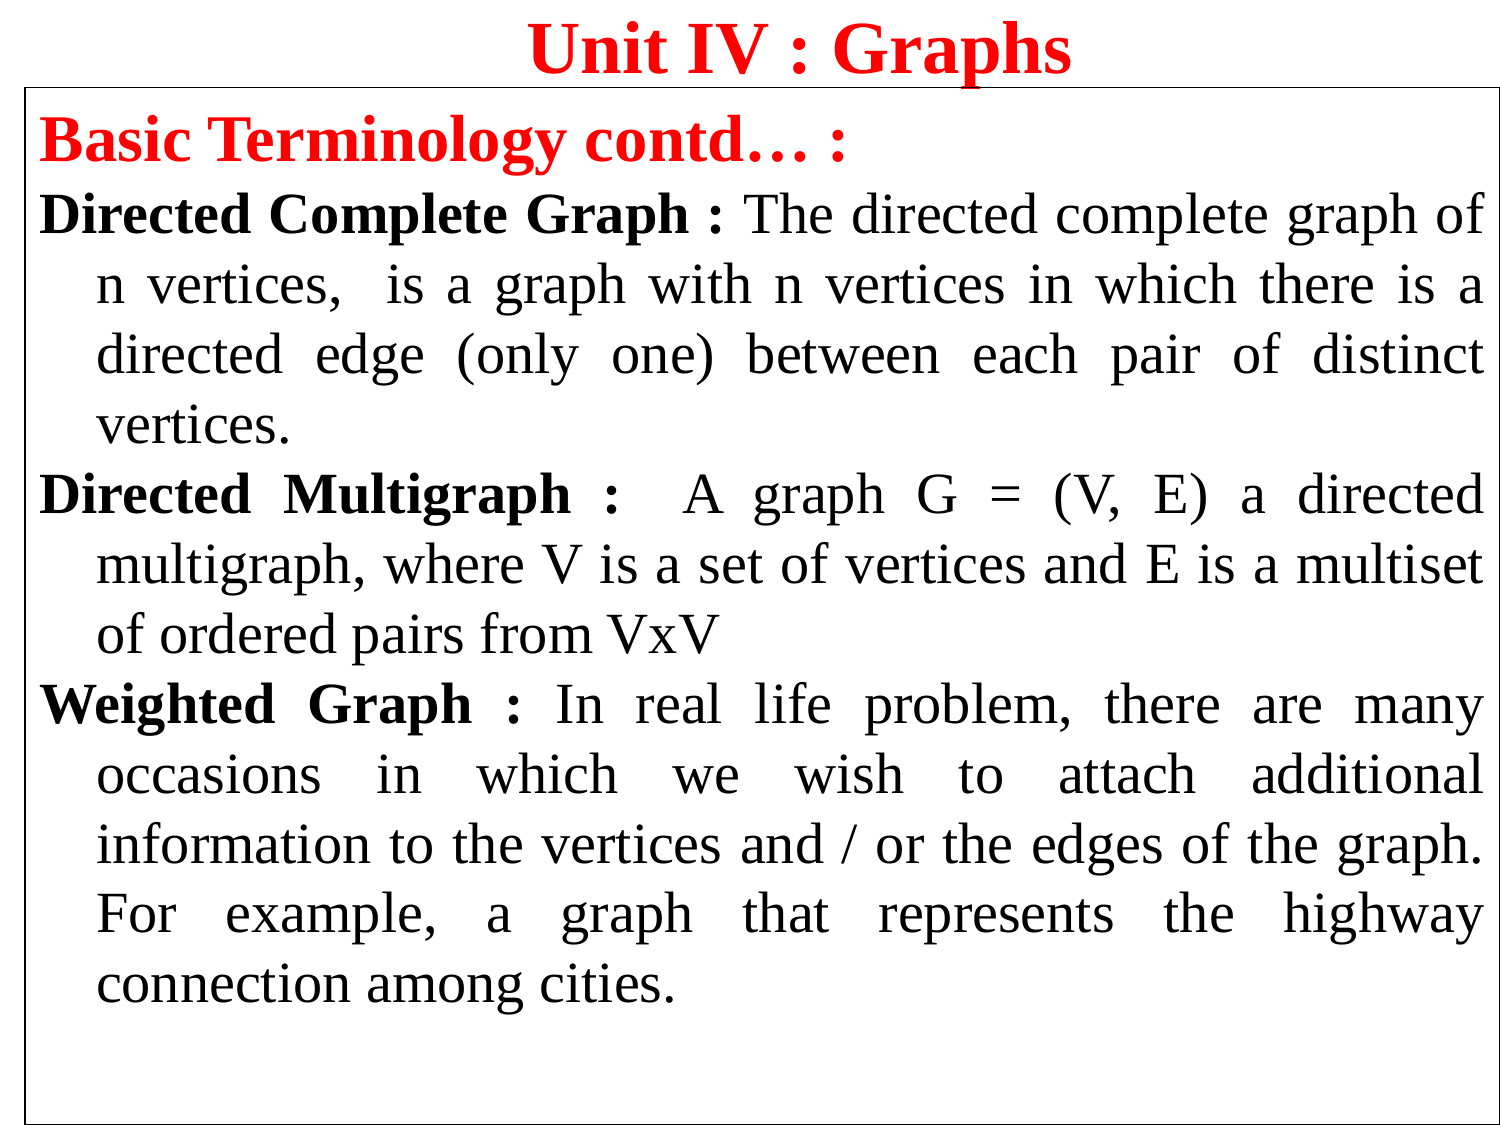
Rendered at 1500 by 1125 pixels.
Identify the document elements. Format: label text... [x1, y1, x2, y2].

text_box Basic Terminology contd… : Directed Complete Graph : The directed complete graph of n vertices, is a graph with n vertices in which there is a directed edge (only one) between each pair of distinct vertices. Directed Multigraph : A graph G = (V, E) a directed multigraph, where V is a set of vertices and E is a multiset of ordered pairs from VxV Weighted Graph : In real life problem, there are many occasions in which we wish to attach additional information to the vertices and / or the edges of the graph. For example, a graph that represents the highway connection among cities. [24, 87, 1500, 1125]
text_box Unit IV : Graphs [37, 0, 1413, 87]
